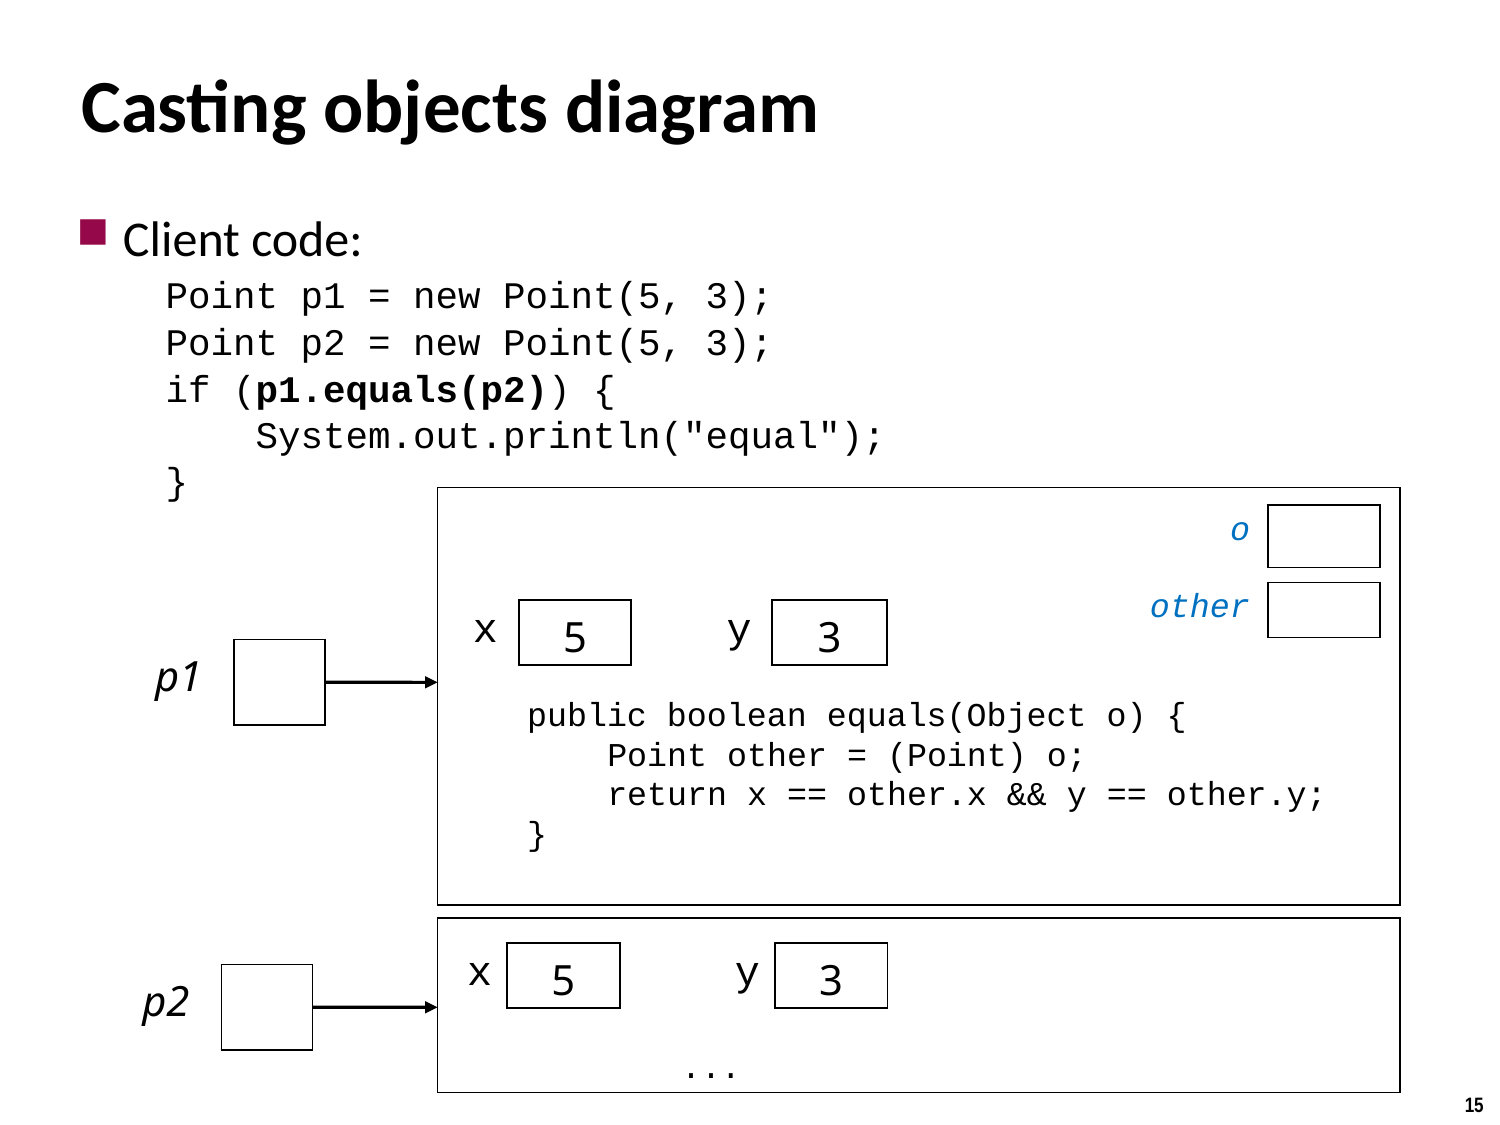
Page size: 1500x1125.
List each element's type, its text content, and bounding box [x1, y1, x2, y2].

table_header 3 [776, 944, 887, 1007]
text_box public boolean equals(Object o) { Point other = (Point) o; return x == other.x && y == other.y; } [437, 487, 1400, 905]
text_box [312, 1001, 438, 1014]
table_header x [452, 943, 506, 1008]
table_header 3 [773, 601, 886, 664]
table_header [222, 965, 312, 1049]
table_header [235, 640, 324, 724]
table_header o [1213, 505, 1267, 567]
table_header other [1112, 583, 1267, 638]
text_box [324, 676, 437, 689]
list Client code: Point p1 = new Point(5, 3); Point p2 = new Point(5, 3); if (p1.equals(p2)) { System.out.println("equal"); } [74, 199, 1438, 1092]
table_header [1269, 583, 1379, 637]
table_header 5 [508, 944, 619, 1007]
text_box ... [437, 918, 1400, 1093]
table_header y [632, 600, 771, 665]
table_header y [621, 943, 774, 1008]
table_header [1269, 506, 1379, 567]
title Casting objects diagram [74, 12, 1438, 192]
table_header 5 [520, 601, 630, 664]
table_header p2 [78, 965, 221, 1050]
table_header p1 [91, 640, 233, 725]
table_header x [452, 600, 518, 665]
